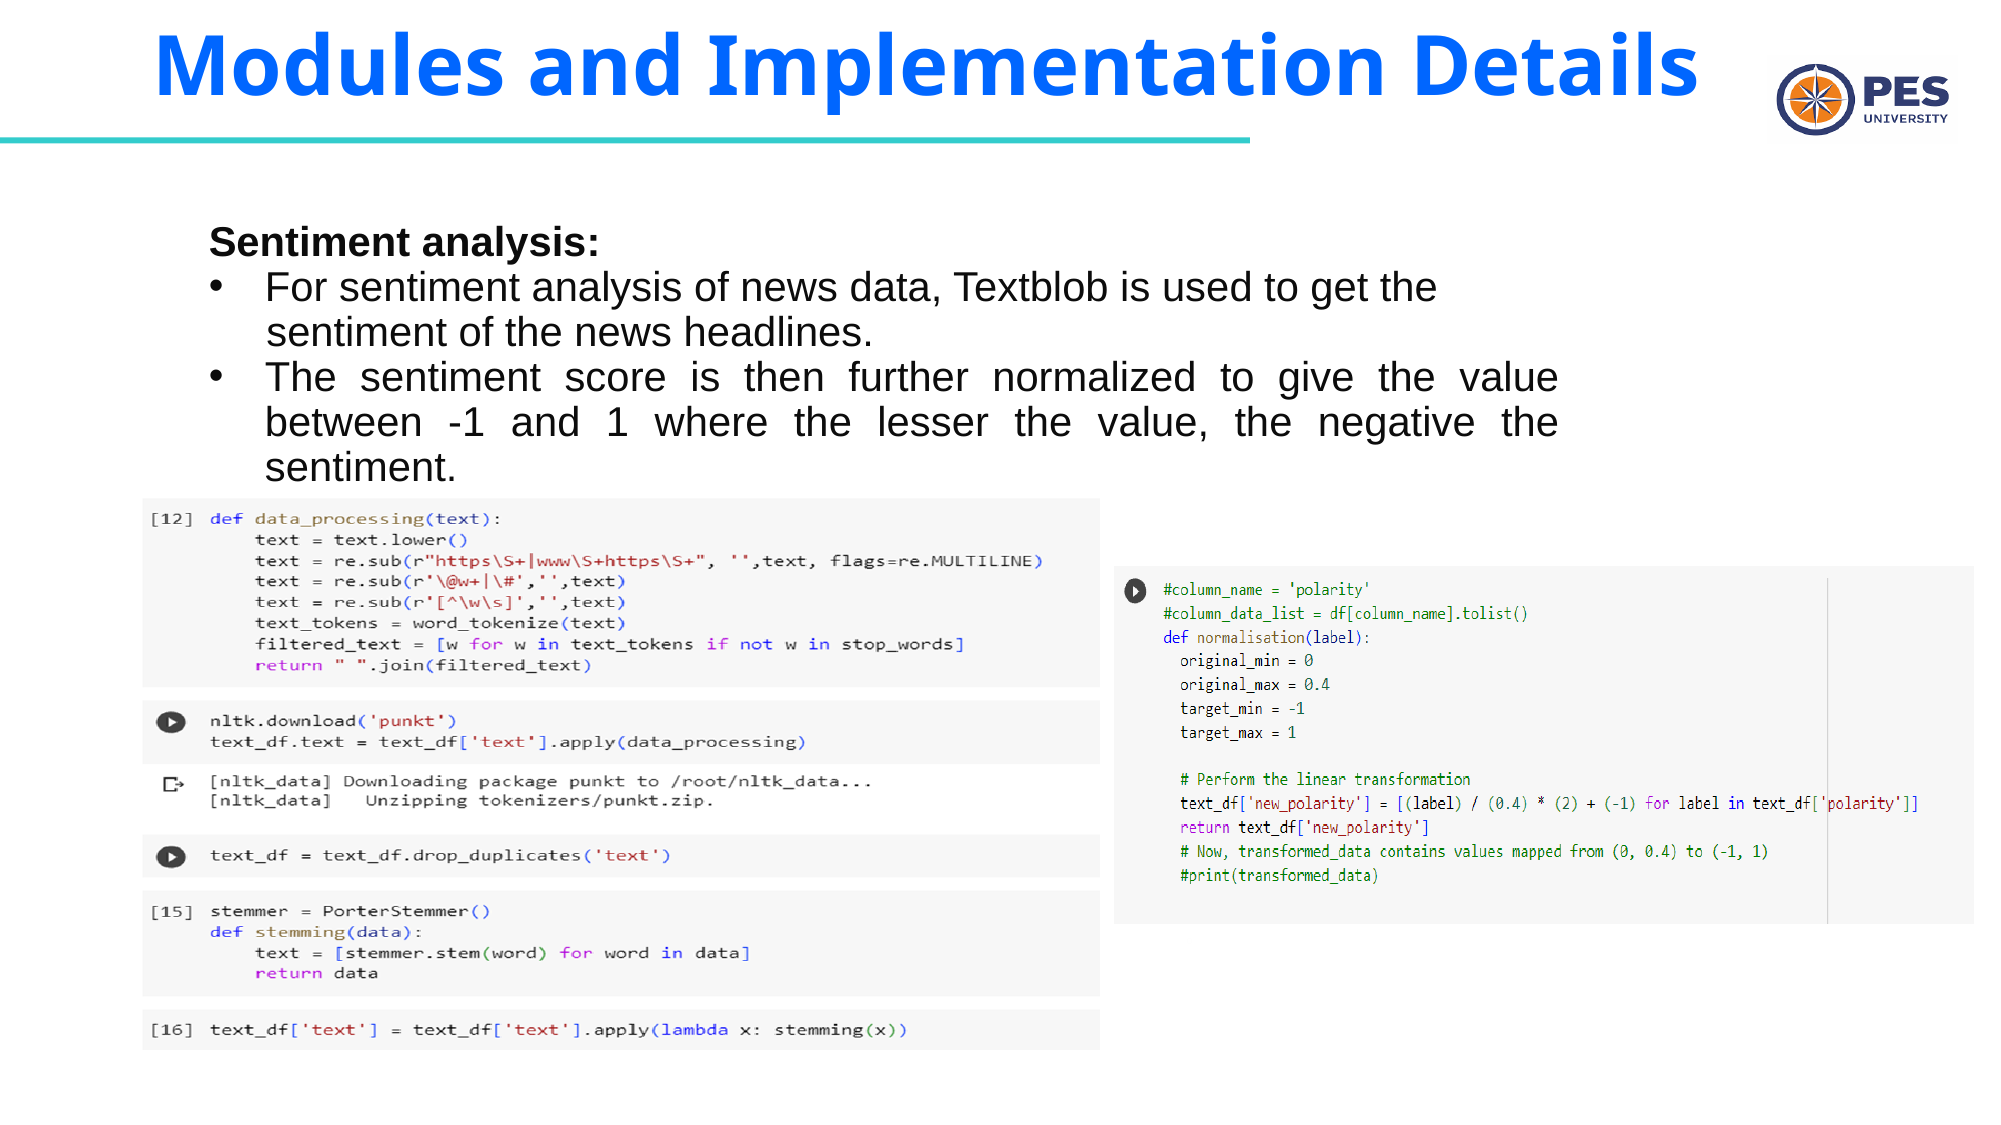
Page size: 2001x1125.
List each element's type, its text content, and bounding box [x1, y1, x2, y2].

picture [1111, 562, 1974, 946]
title Modules and Implementation Details [137, 0, 1863, 138]
picture [1767, 55, 1958, 144]
picture [137, 487, 1100, 1050]
list Sentiment analysis: For sentiment analysis of news data, Textblob is used to get the sentiment of the news headlines. The sentiment score is then further normalized to give the value between -1 and 1 where the lesser the value, the negative the sentiment. [137, 212, 1575, 1014]
